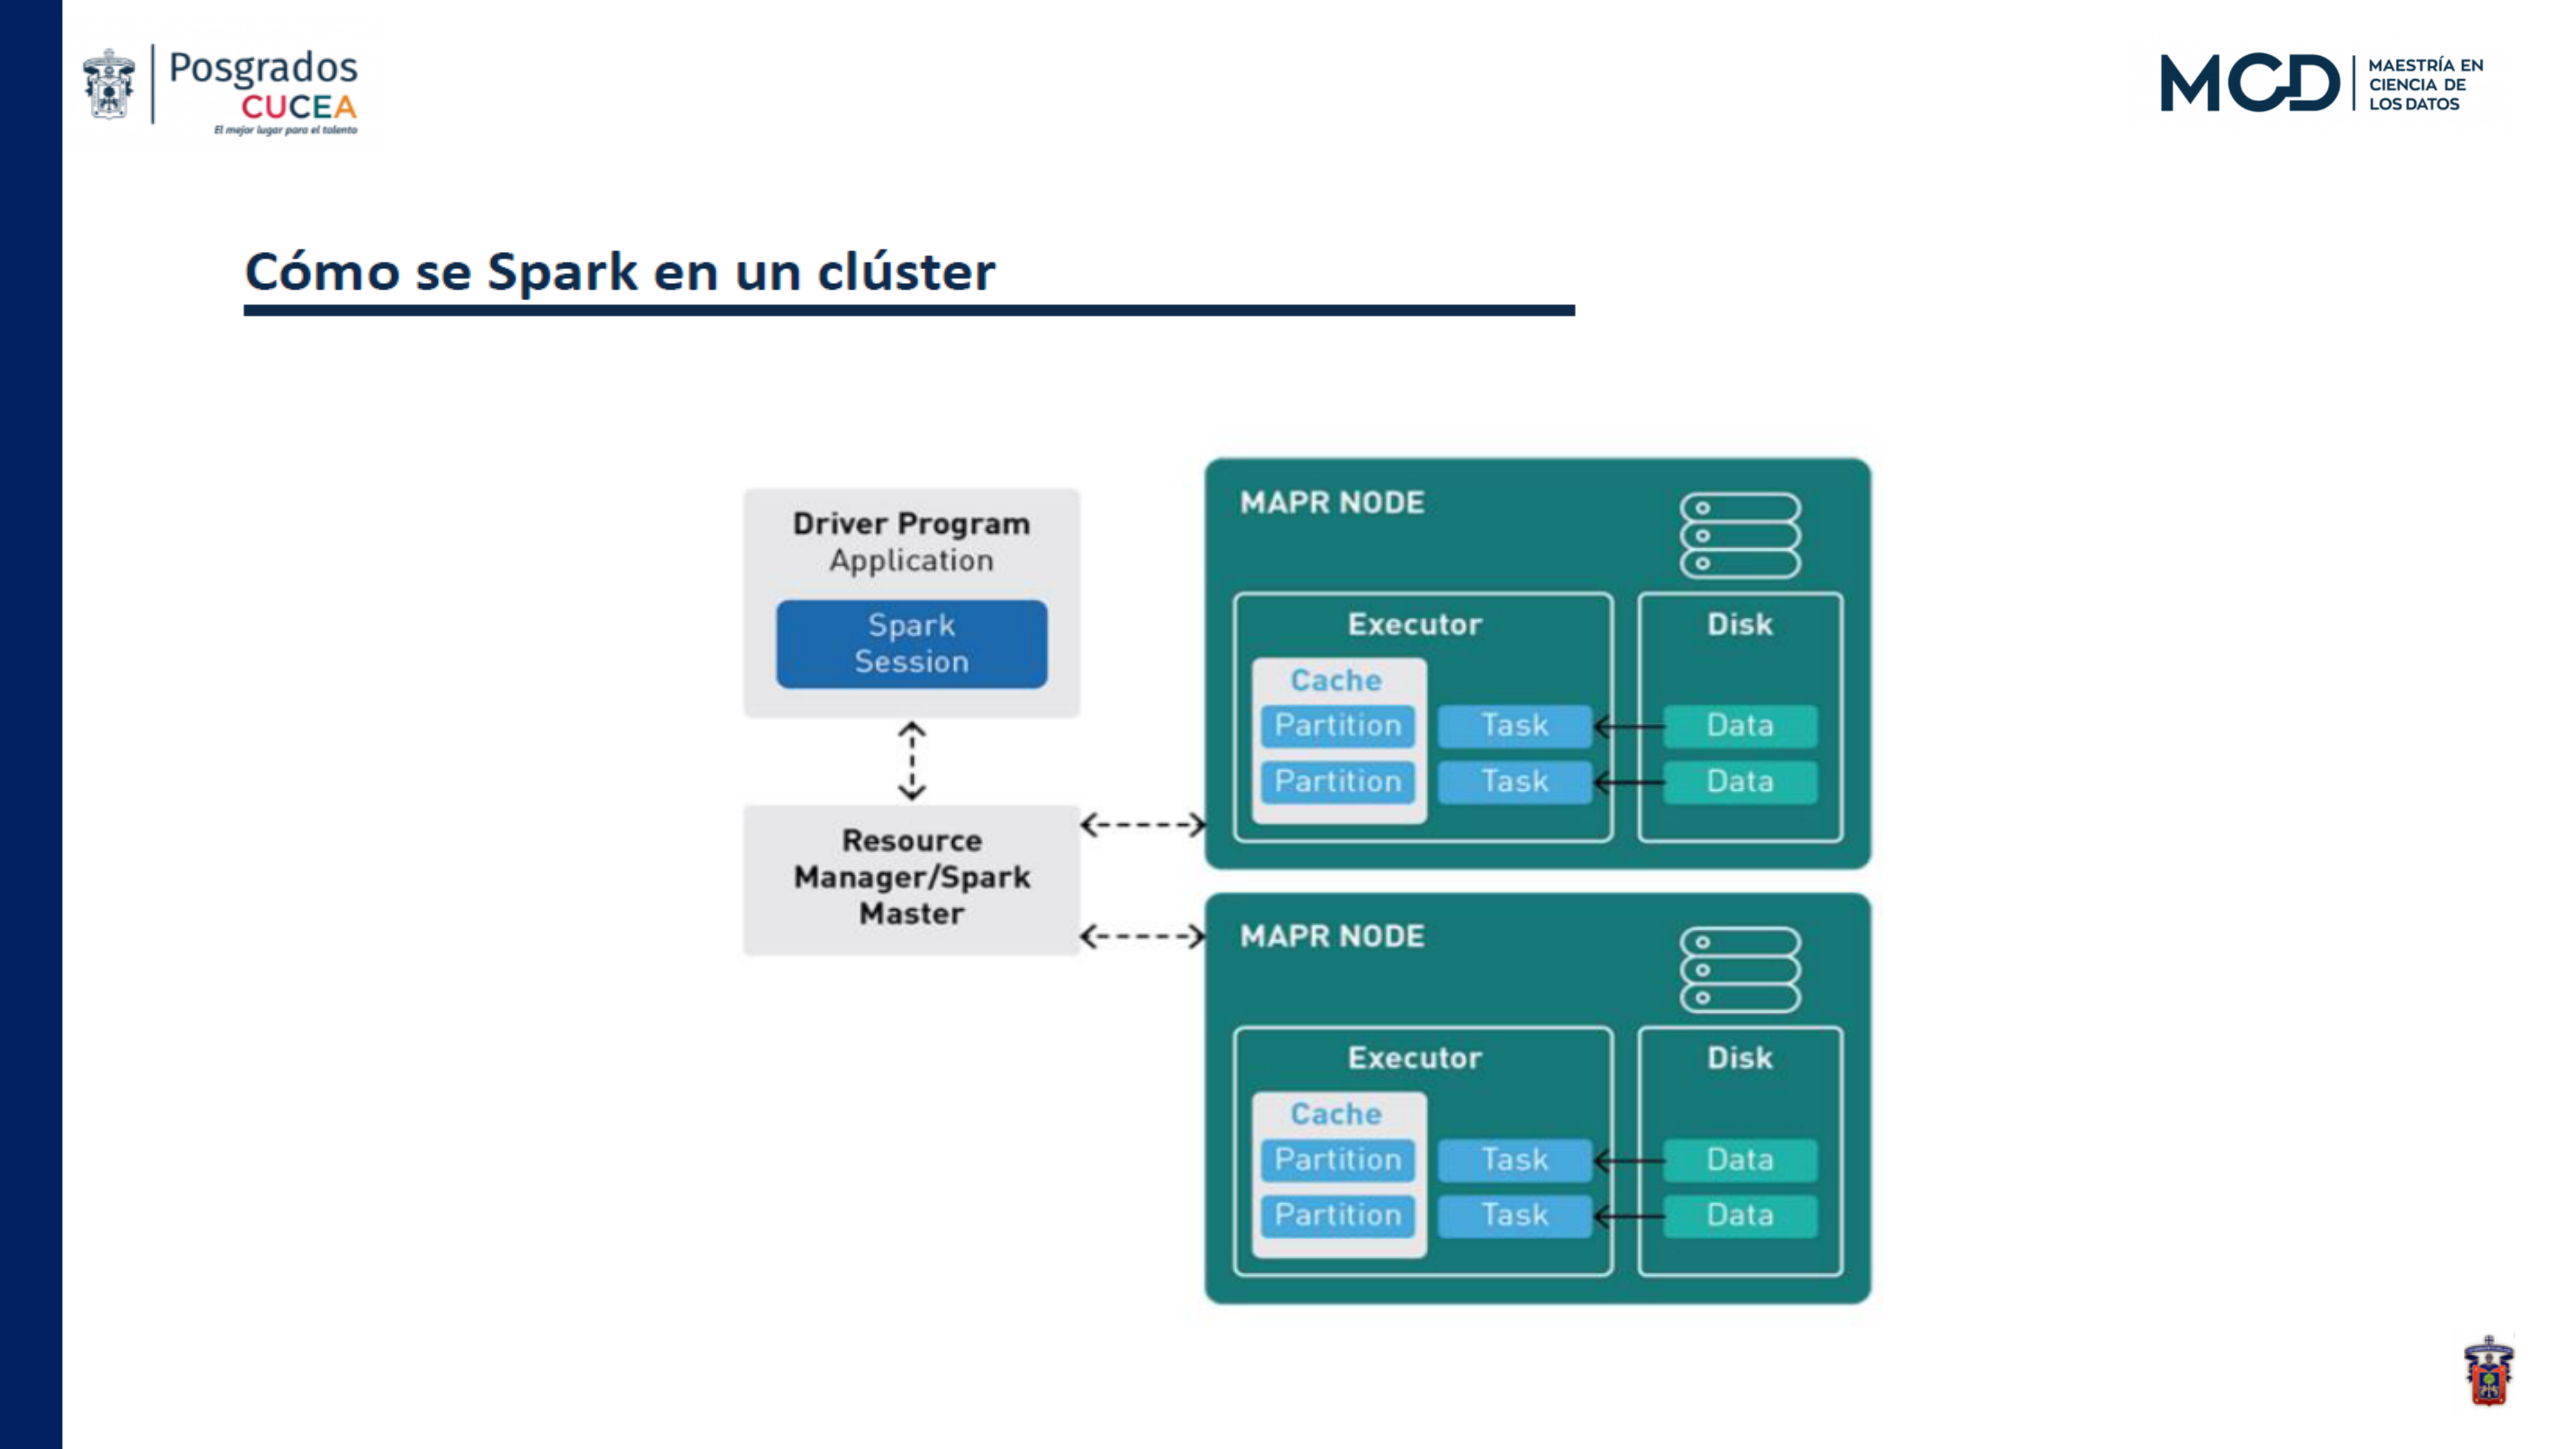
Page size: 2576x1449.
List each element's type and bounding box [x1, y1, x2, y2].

picture [62, 21, 384, 148]
picture [2128, 32, 2507, 134]
text_box [0, 0, 62, 1449]
picture [223, 220, 2028, 1397]
picture [2450, 1320, 2515, 1416]
